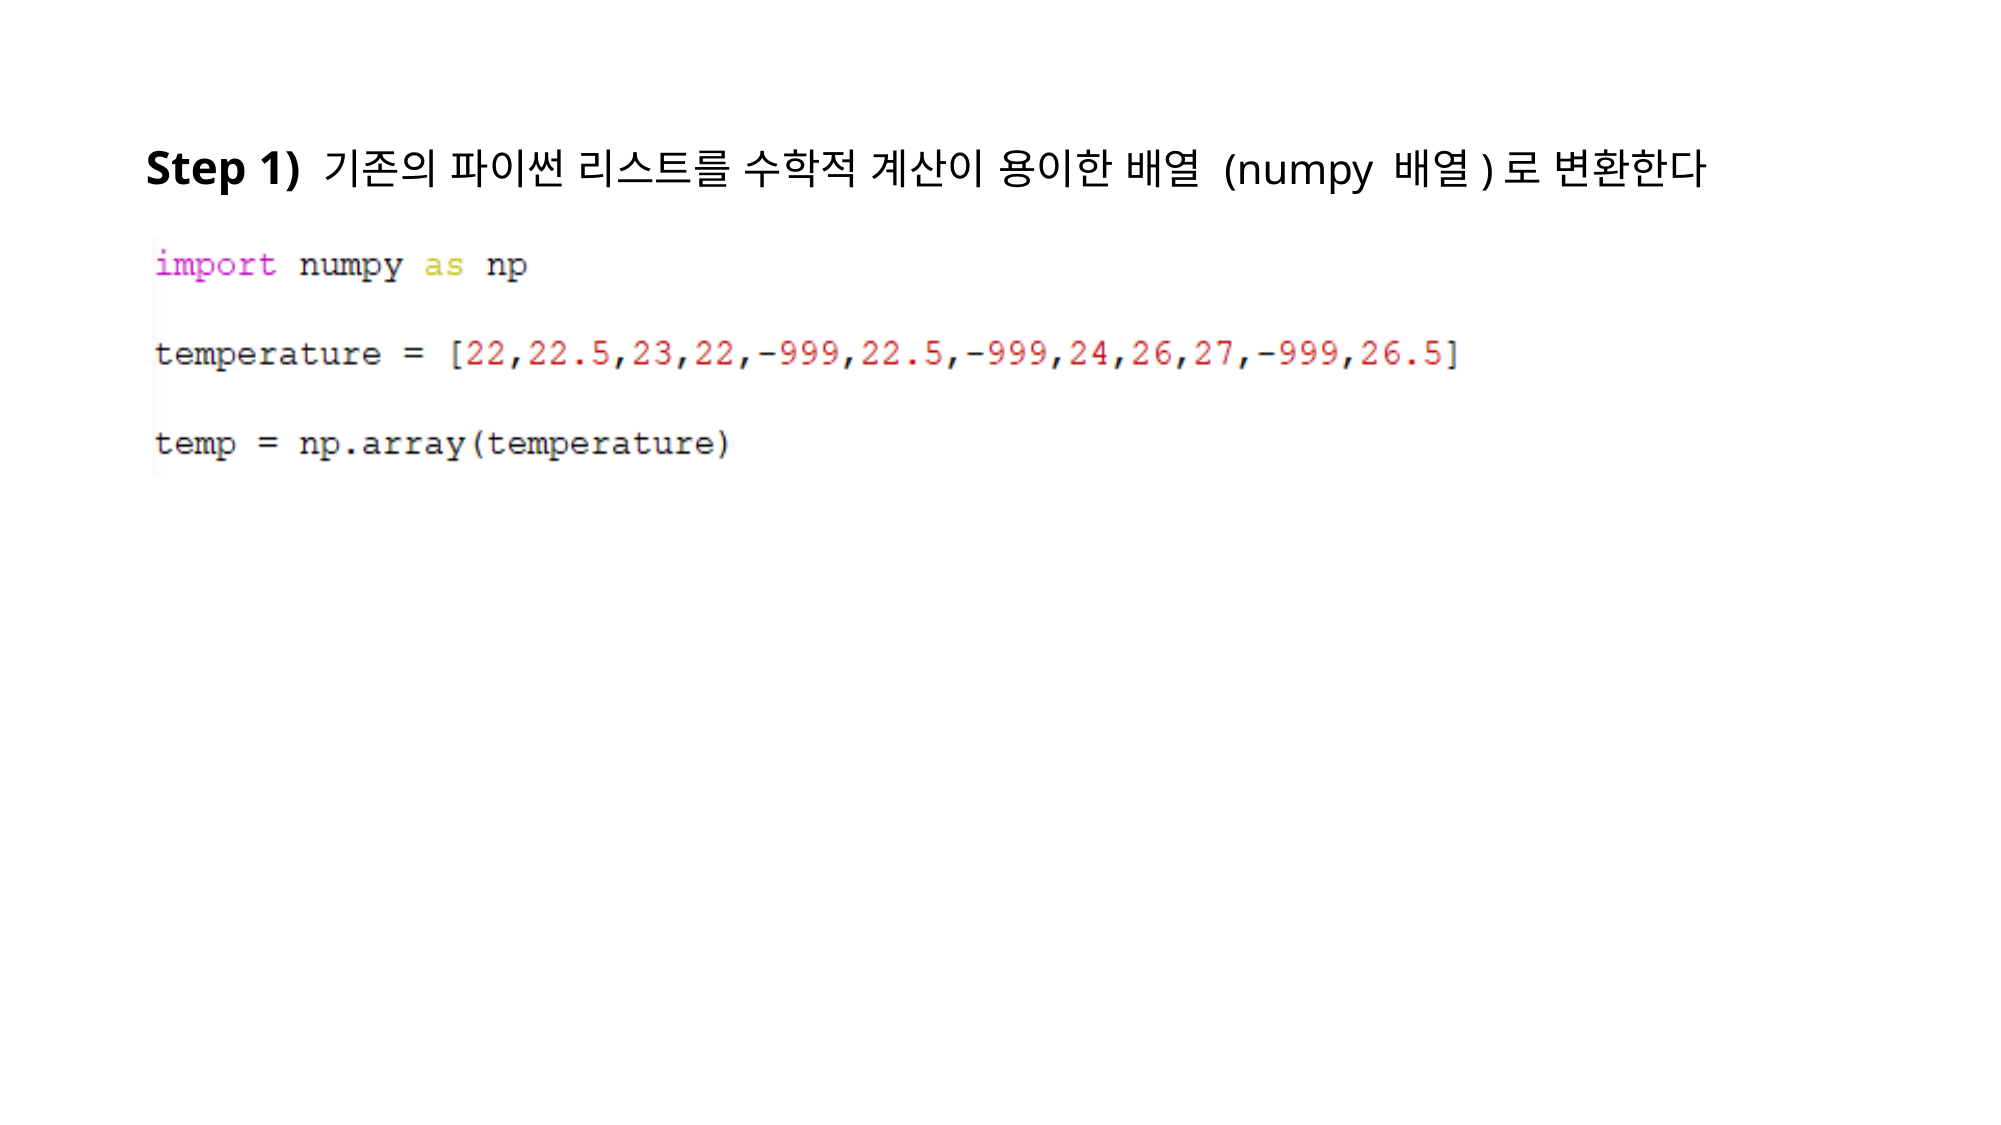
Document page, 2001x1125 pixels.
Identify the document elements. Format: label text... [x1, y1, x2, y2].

picture [151, 238, 1475, 478]
text_box Step 1) 기존의 파이썬 리스트를 수학적 계산이 용이한 배열 (numpy 배열)로 변환한다 [131, 103, 1834, 201]
